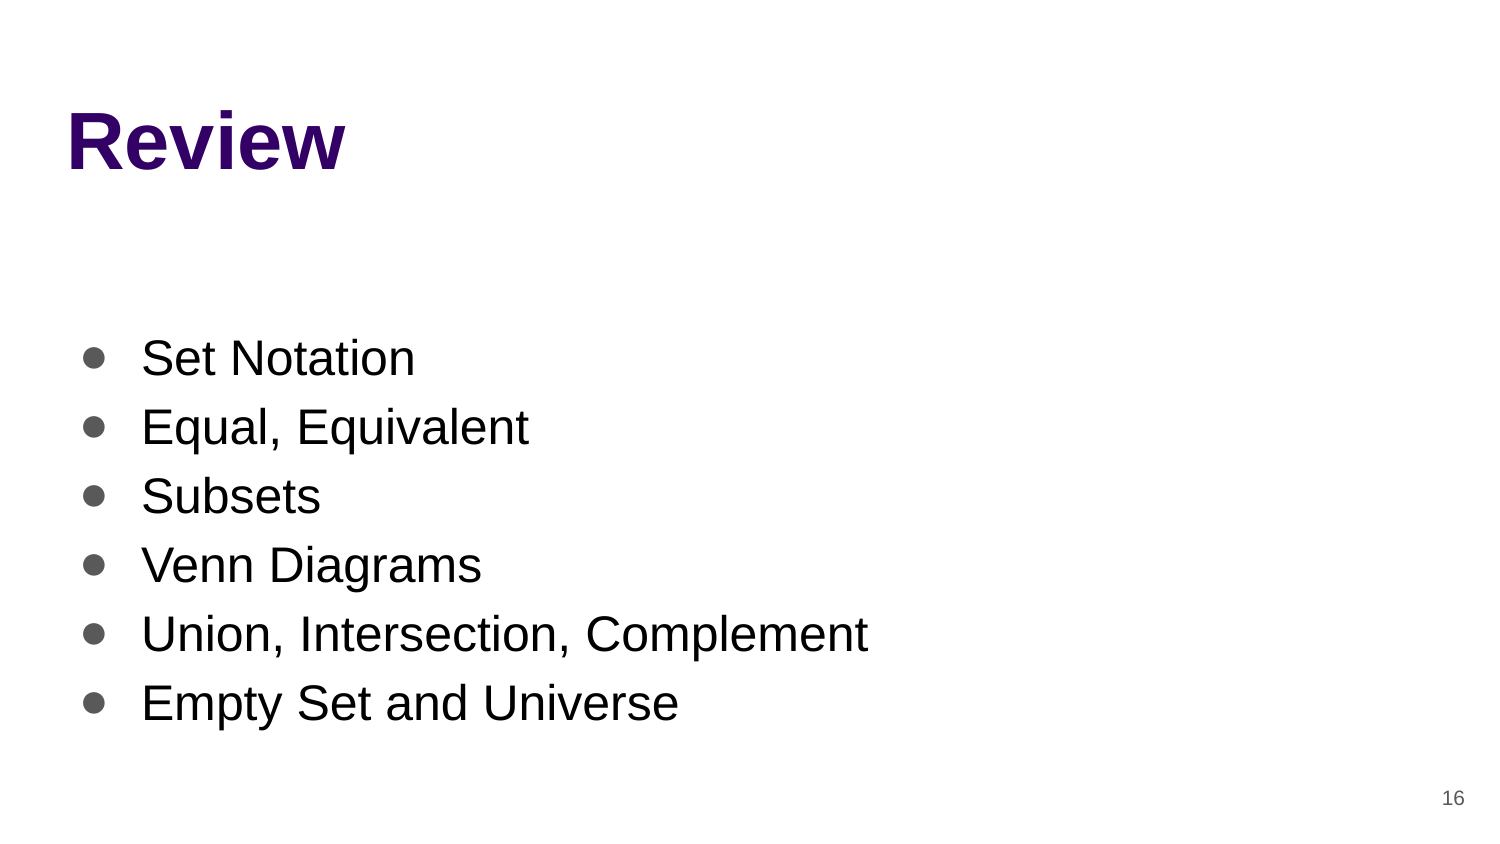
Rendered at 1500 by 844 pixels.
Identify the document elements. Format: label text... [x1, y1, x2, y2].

slide_number ‹#› [1389, 764, 1480, 830]
list Set Notation Equal, Equivalent Subsets Venn Diagrams Union, Intersection, Complement Empty Set and Universe [51, 189, 1449, 750]
title Review [51, 72, 1449, 167]
